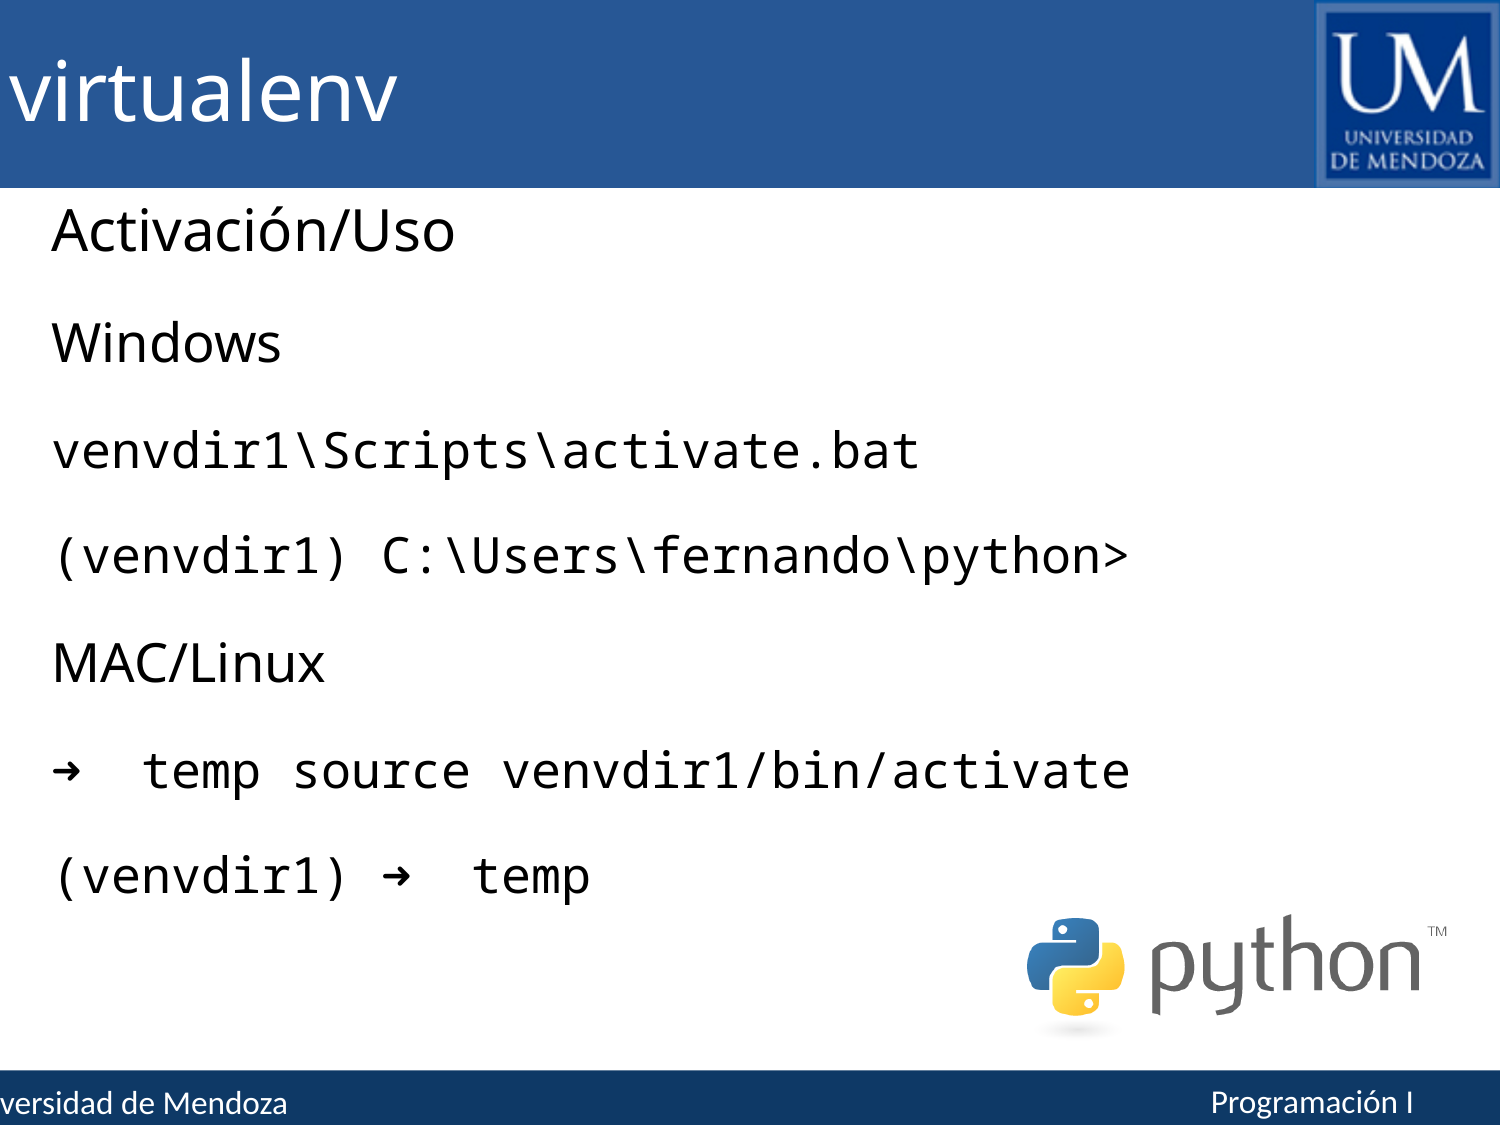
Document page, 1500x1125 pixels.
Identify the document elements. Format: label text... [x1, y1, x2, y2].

picture [1301, 0, 1500, 184]
list Activación/Uso Windows venvdir1\Scripts\activate.bat (venvdir1) C:\Users\fernando\python> MAC/Linux ➜ temp source venvdir1/bin/activate (venvdir1) ➜ temp [0, 184, 1500, 1071]
picture [956, 888, 1487, 1068]
title virtualenv [1, 0, 1301, 184]
